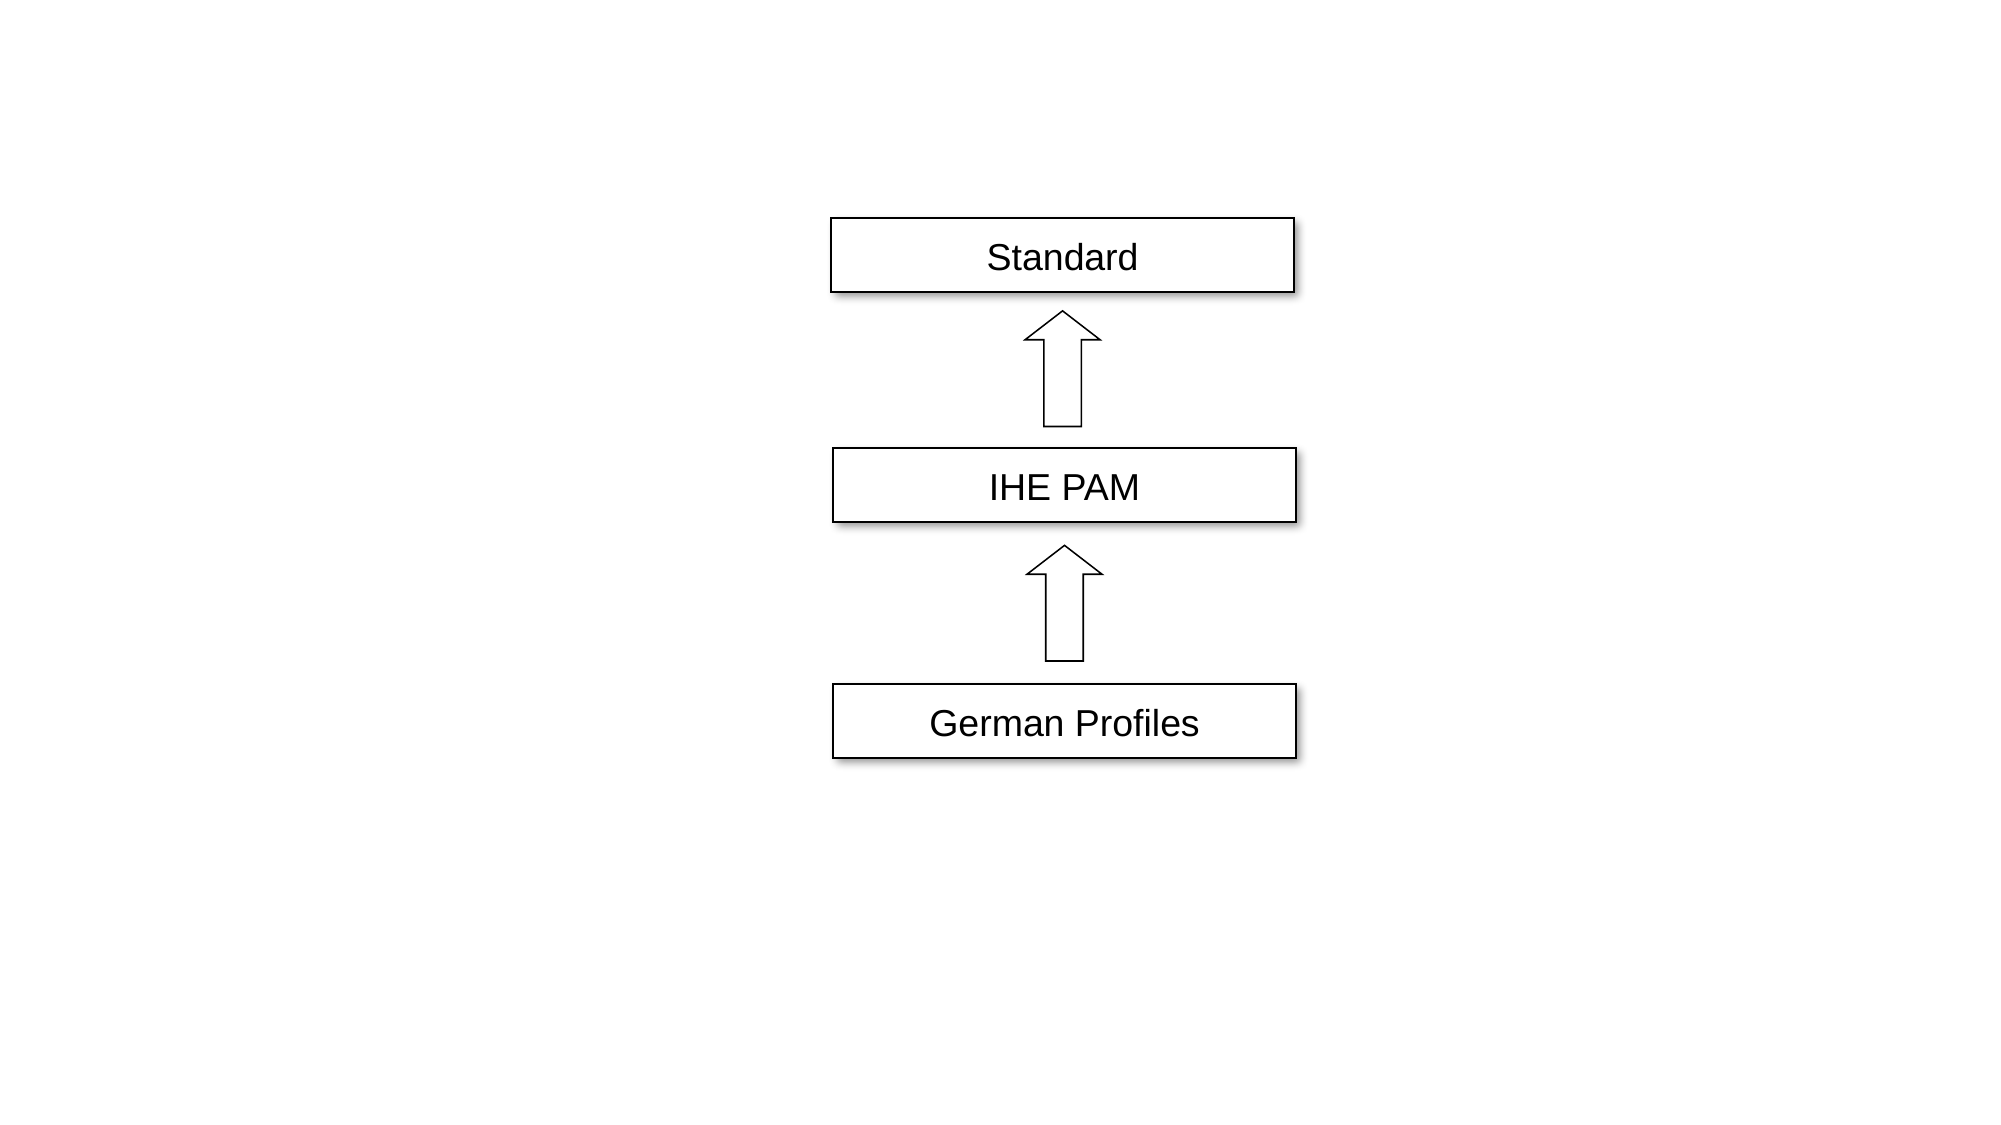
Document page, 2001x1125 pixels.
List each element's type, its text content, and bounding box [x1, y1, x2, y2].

text_box German Profiles [832, 683, 1297, 759]
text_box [1025, 308, 1101, 427]
text_box Standard [830, 217, 1295, 293]
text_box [1026, 545, 1103, 661]
text_box IHE PAM [832, 447, 1297, 523]
